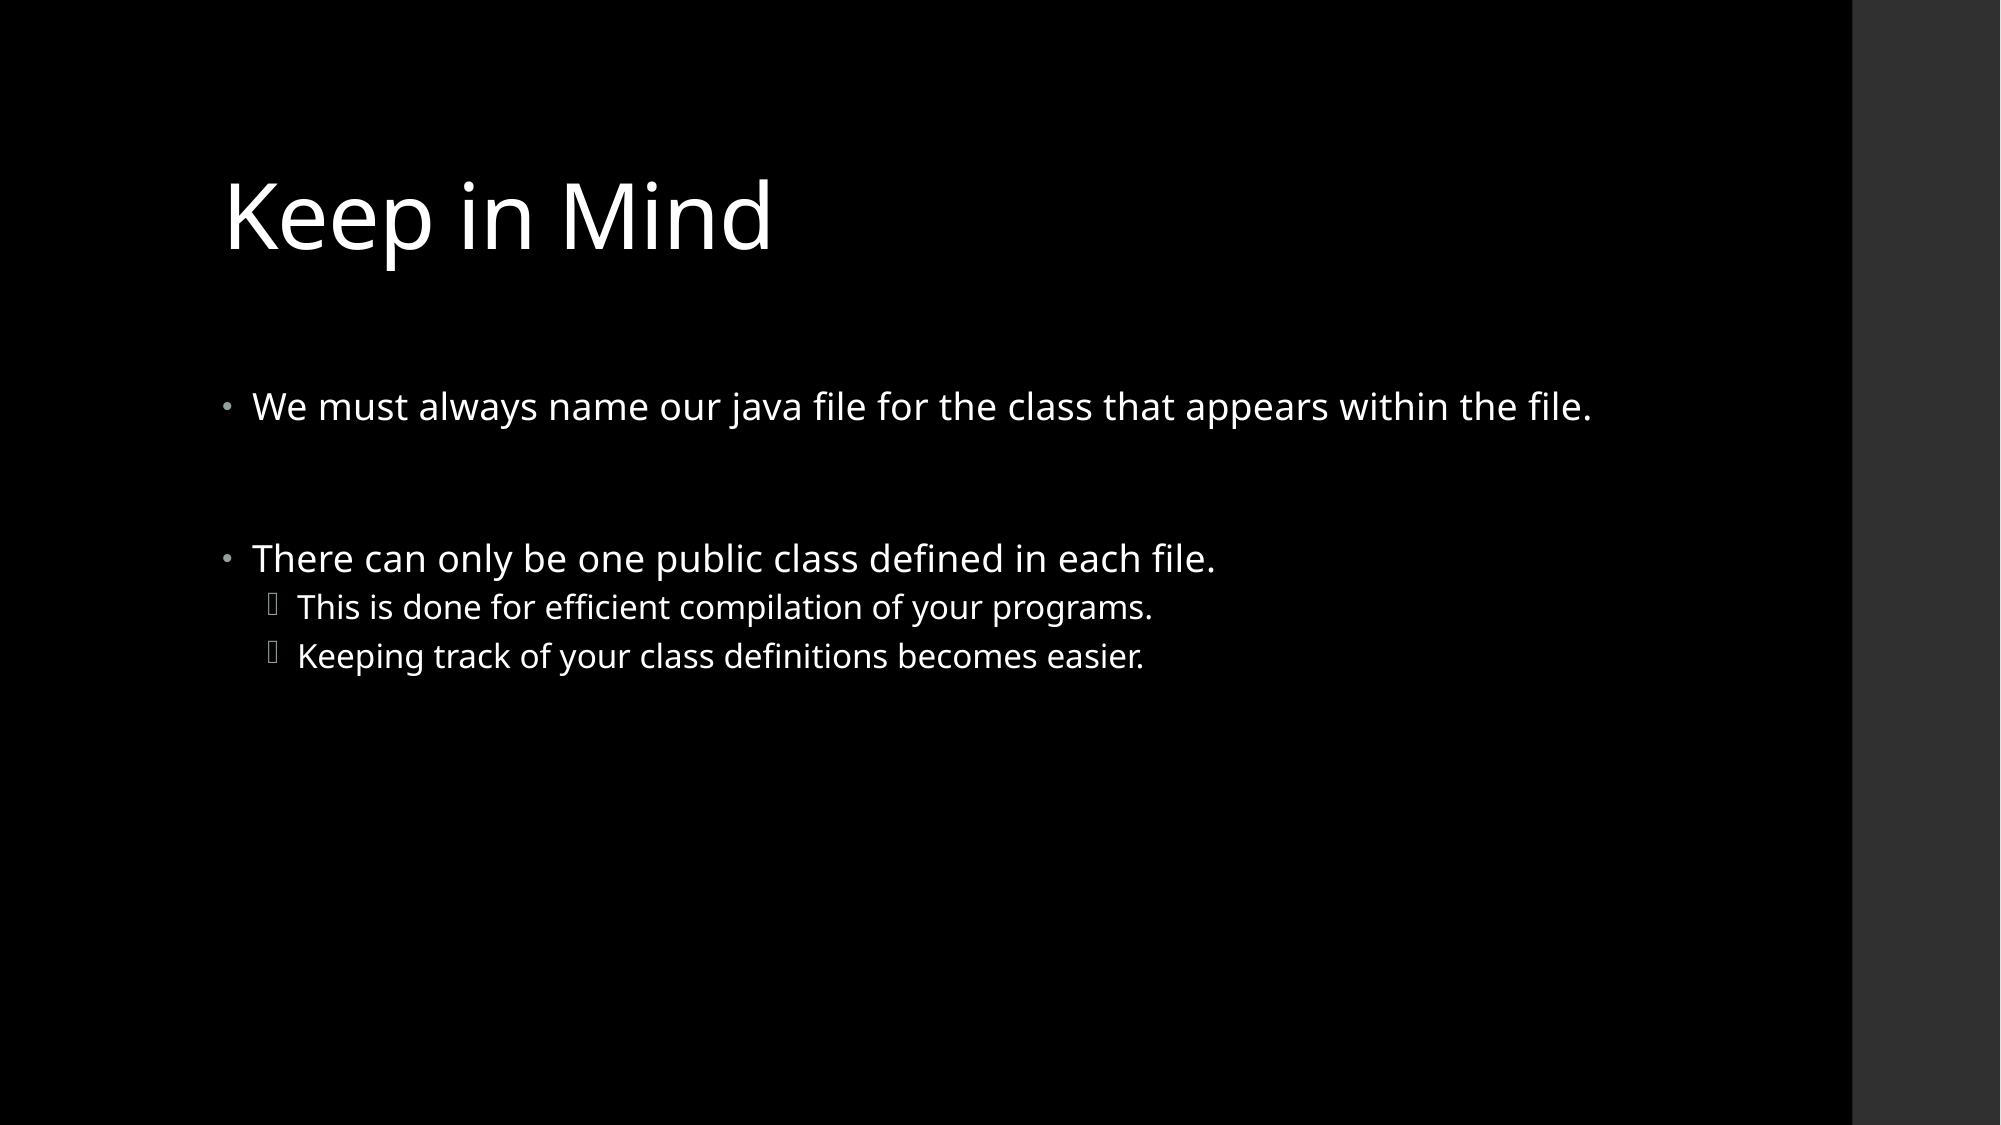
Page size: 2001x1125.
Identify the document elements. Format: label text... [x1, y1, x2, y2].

title Keep in Mind [206, 60, 1797, 278]
list We must always name our java file for the class that appears within the file. There can only be one public class defined in each file. This is done for efficient compilation of your programs. Keeping track of your class definitions becomes easier. [206, 299, 1617, 1014]
